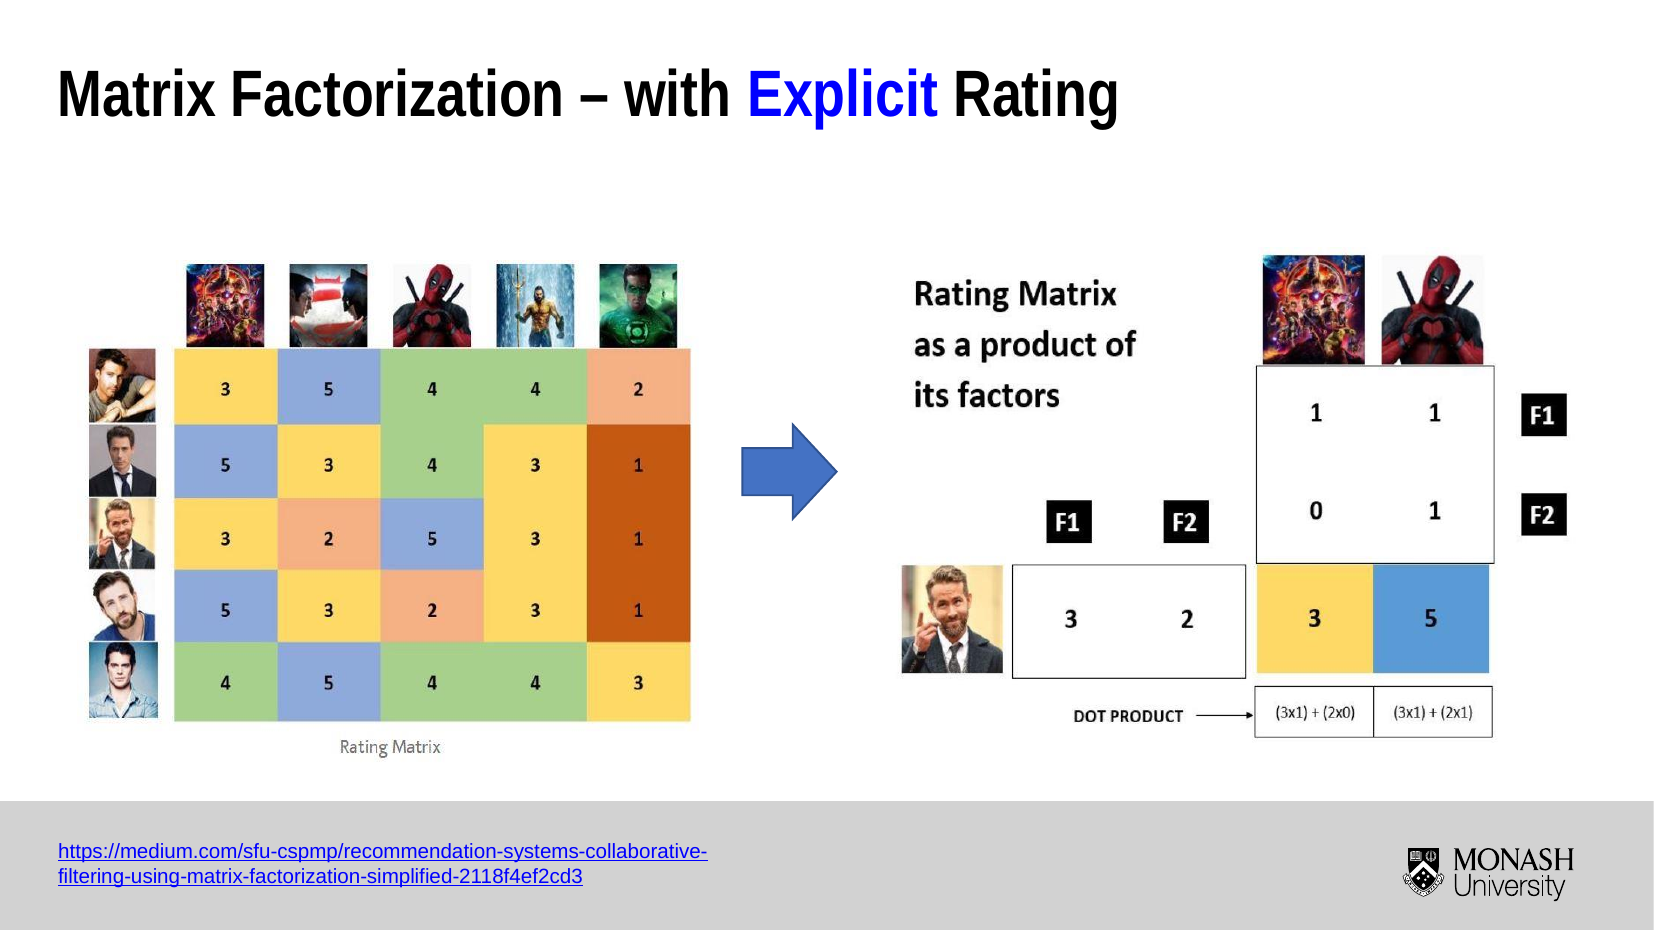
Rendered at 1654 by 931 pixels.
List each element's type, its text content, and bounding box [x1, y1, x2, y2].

text_box [1500, 848, 1520, 871]
text_box [29, 12, 406, 182]
text_box [0, 800, 1654, 931]
text_box [1408, 848, 1439, 875]
text_box [1545, 875, 1566, 902]
text_box [742, 424, 837, 519]
text_box https://medium.com/sfu-cspmp/recommendation-systems-collaborative-filtering-using-matrix-factorization-simplified-2118f4ef2cd3 [58, 838, 782, 898]
text_box Matrix Factorization – with Explicit Rating [57, 50, 1236, 140]
text_box [1453, 848, 1477, 871]
picture [862, 246, 1579, 751]
text_box [1519, 848, 1539, 871]
text_box [1505, 879, 1519, 897]
text_box [1491, 879, 1505, 896]
picture [77, 260, 699, 764]
text_box [1527, 879, 1540, 897]
text_box [1411, 868, 1436, 891]
text_box [1539, 848, 1552, 871]
text_box [1520, 879, 1528, 896]
text_box [1410, 860, 1437, 879]
text_box [1477, 848, 1500, 871]
text_box [1554, 848, 1574, 871]
text_box [1454, 873, 1471, 897]
text_box [1473, 879, 1486, 896]
